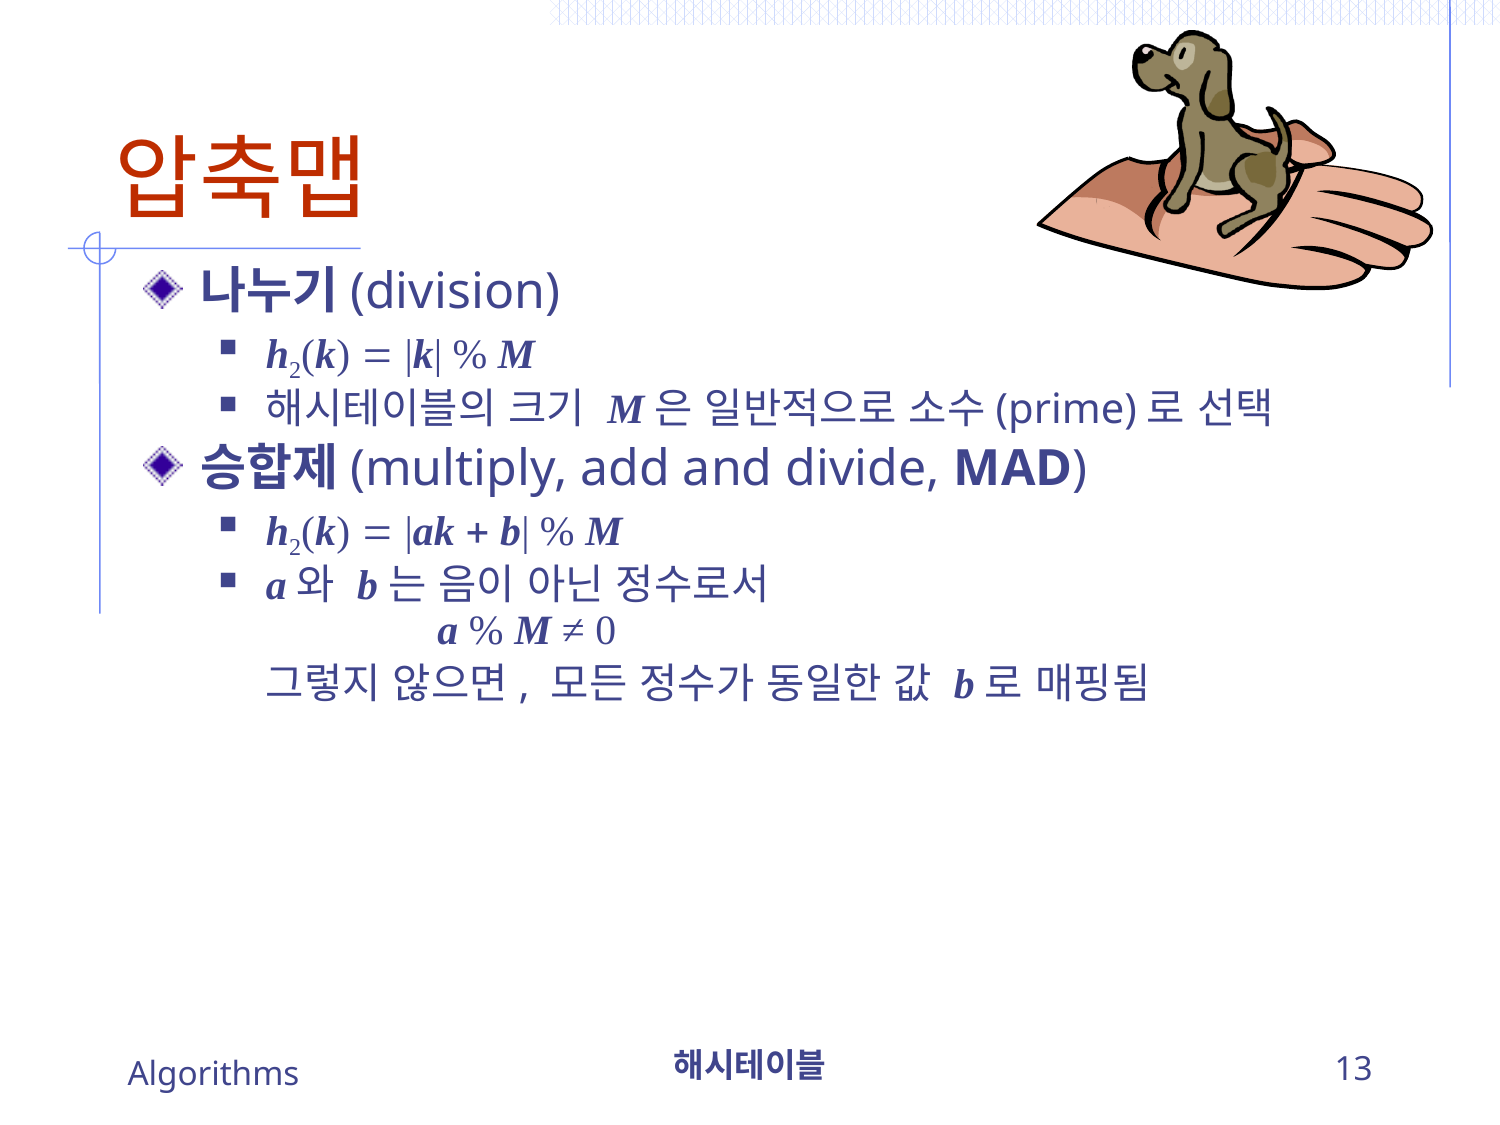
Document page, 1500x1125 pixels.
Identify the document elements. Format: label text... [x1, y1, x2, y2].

picture [143, 446, 183, 486]
slide_number 13 [1074, 1024, 1388, 1101]
slide_number Algorithms [112, 1024, 469, 1101]
footer 해시테이블 [512, 1024, 988, 1101]
picture [143, 270, 183, 309]
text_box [1037, 30, 1432, 362]
list 나누기(division) h2(k)  |k| % M 해시테이블의 크기 M은 일반적으로 소수(prime)로 선택 승합제(multiply, add and divide, MAD) h2(k)  |ak + b| % M a와 b는 음이 아닌 정수로서 a % M ≠ 0 그렇지 않으면, 모든 정수가 동일한 값 b로 매핑됨 [128, 257, 1389, 799]
title 압축맵 [99, 49, 1032, 238]
